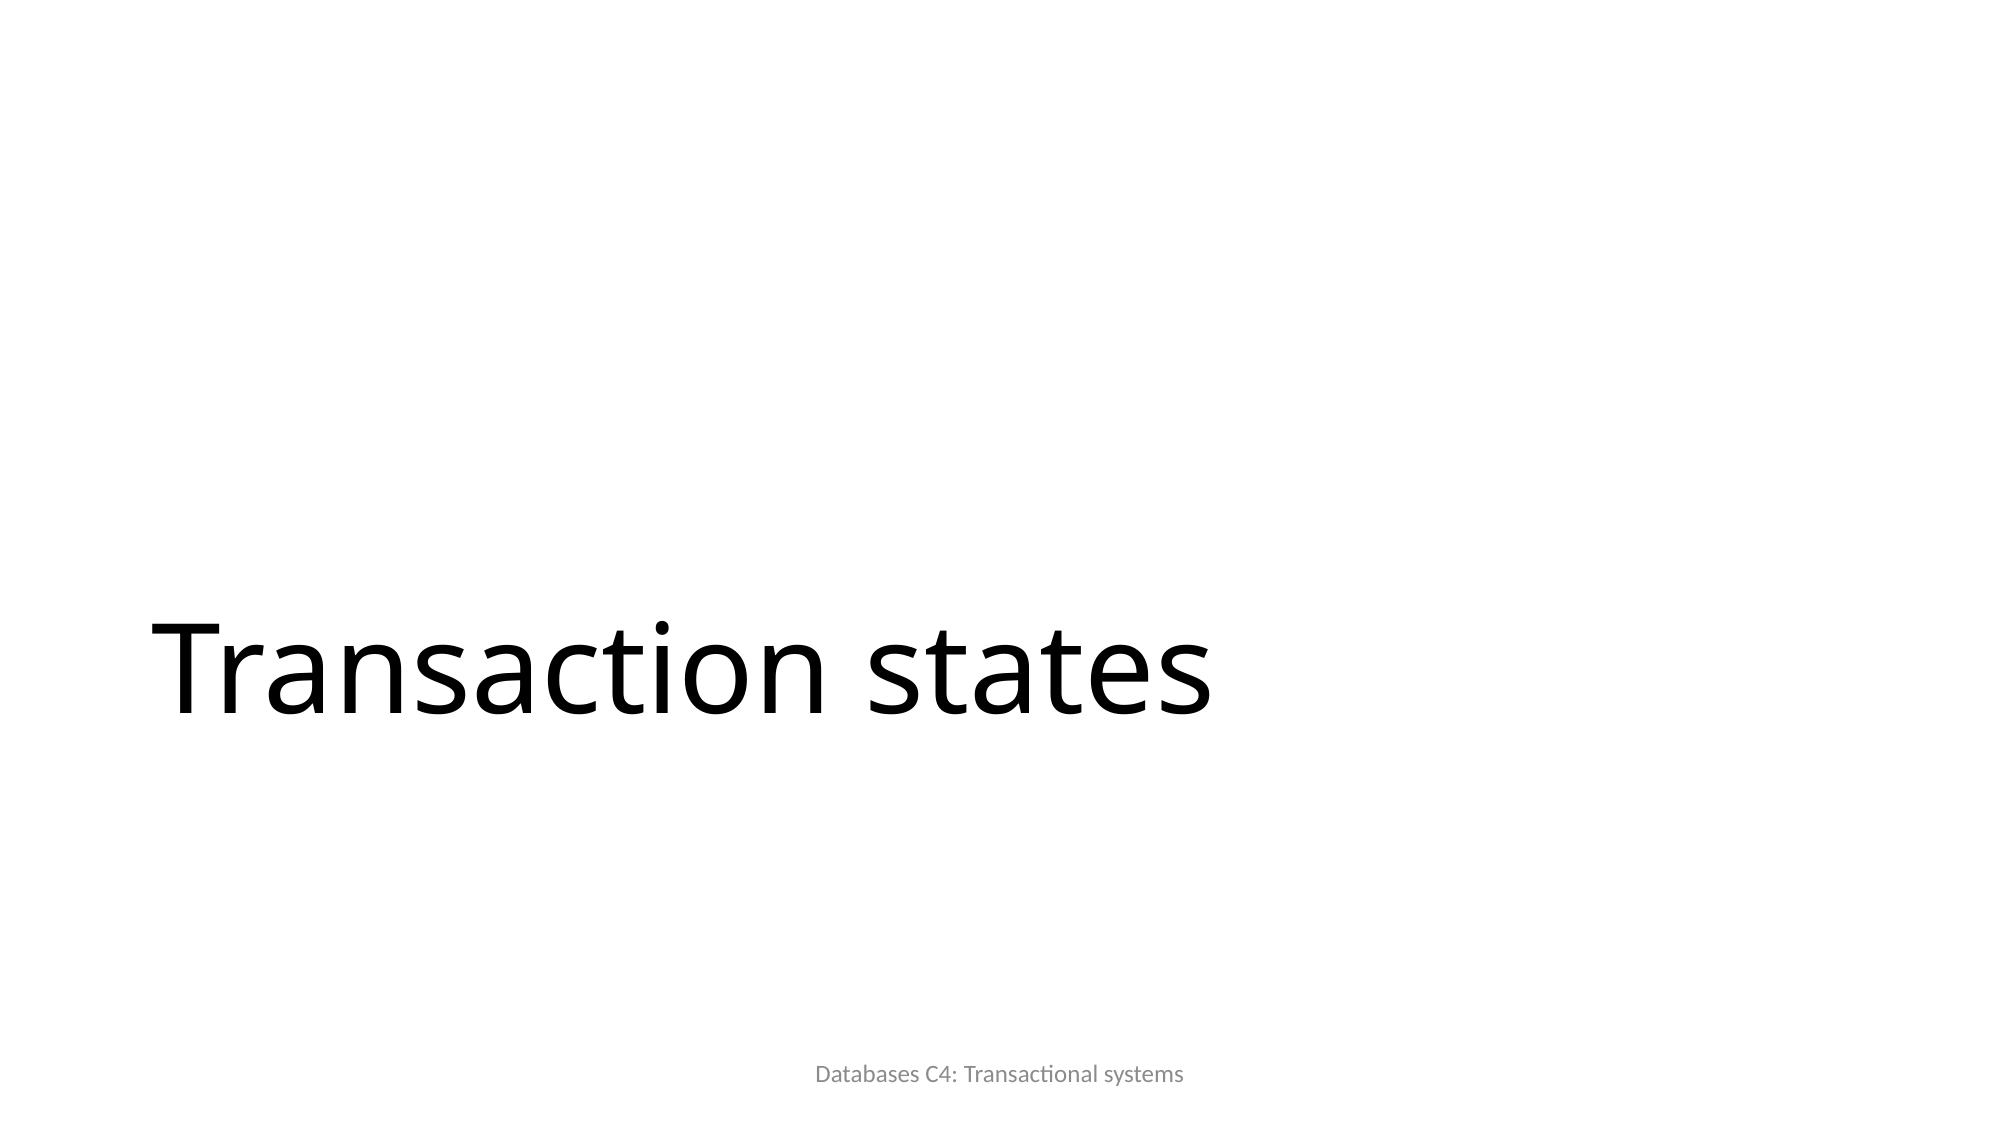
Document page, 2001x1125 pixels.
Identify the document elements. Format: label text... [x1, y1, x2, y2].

footer Databases C4: Transactional systems [662, 1042, 1338, 1103]
title Transaction states [136, 280, 1862, 749]
